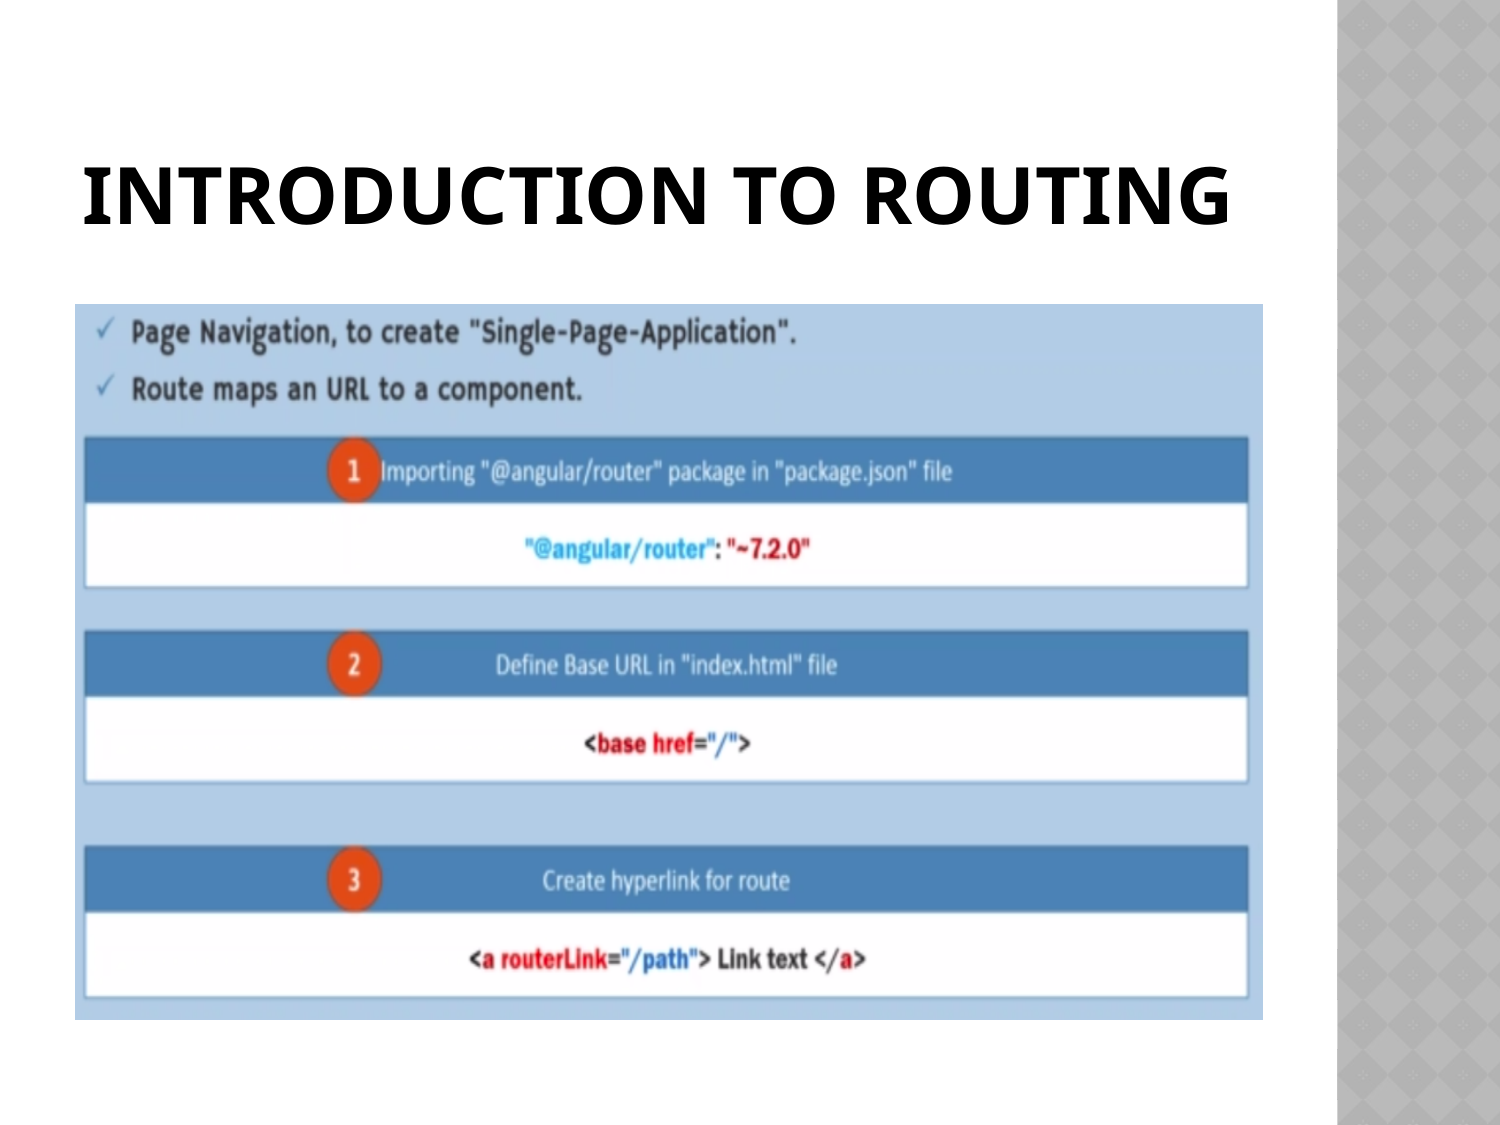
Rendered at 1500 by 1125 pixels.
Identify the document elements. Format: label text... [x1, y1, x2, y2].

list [74, 304, 1263, 1020]
title Introduction to routing [75, 52, 1263, 240]
